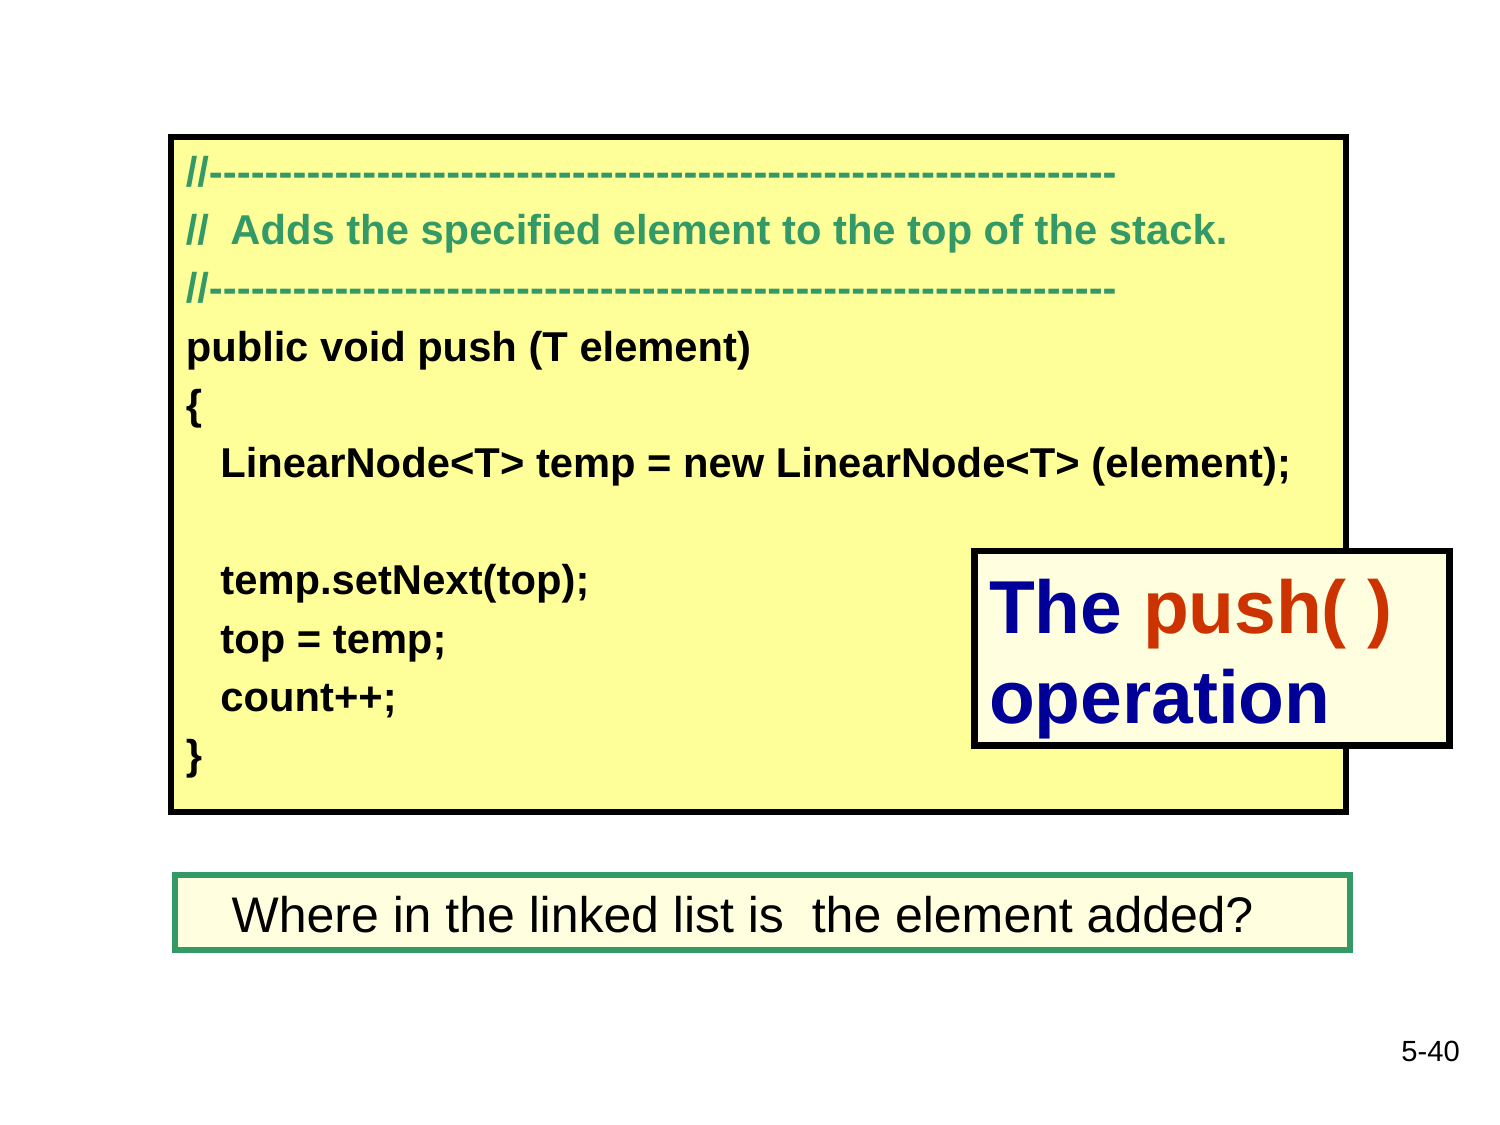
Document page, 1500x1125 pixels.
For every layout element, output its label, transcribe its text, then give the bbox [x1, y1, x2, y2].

text_box Where in the linked list is the element added? [174, 874, 1350, 950]
text_box The push( ) operation [974, 550, 1450, 746]
slide_number 5-40 [1162, 1024, 1476, 1101]
text_box //----------------------------------------------------------------- // Adds the specified element to the top of the stack. //----------------------------------------------------------------- public void push (T element) { LinearNode<T> temp = new LinearNode<T> (element); temp.setNext(top); top = temp; count++; } [171, 137, 1347, 813]
